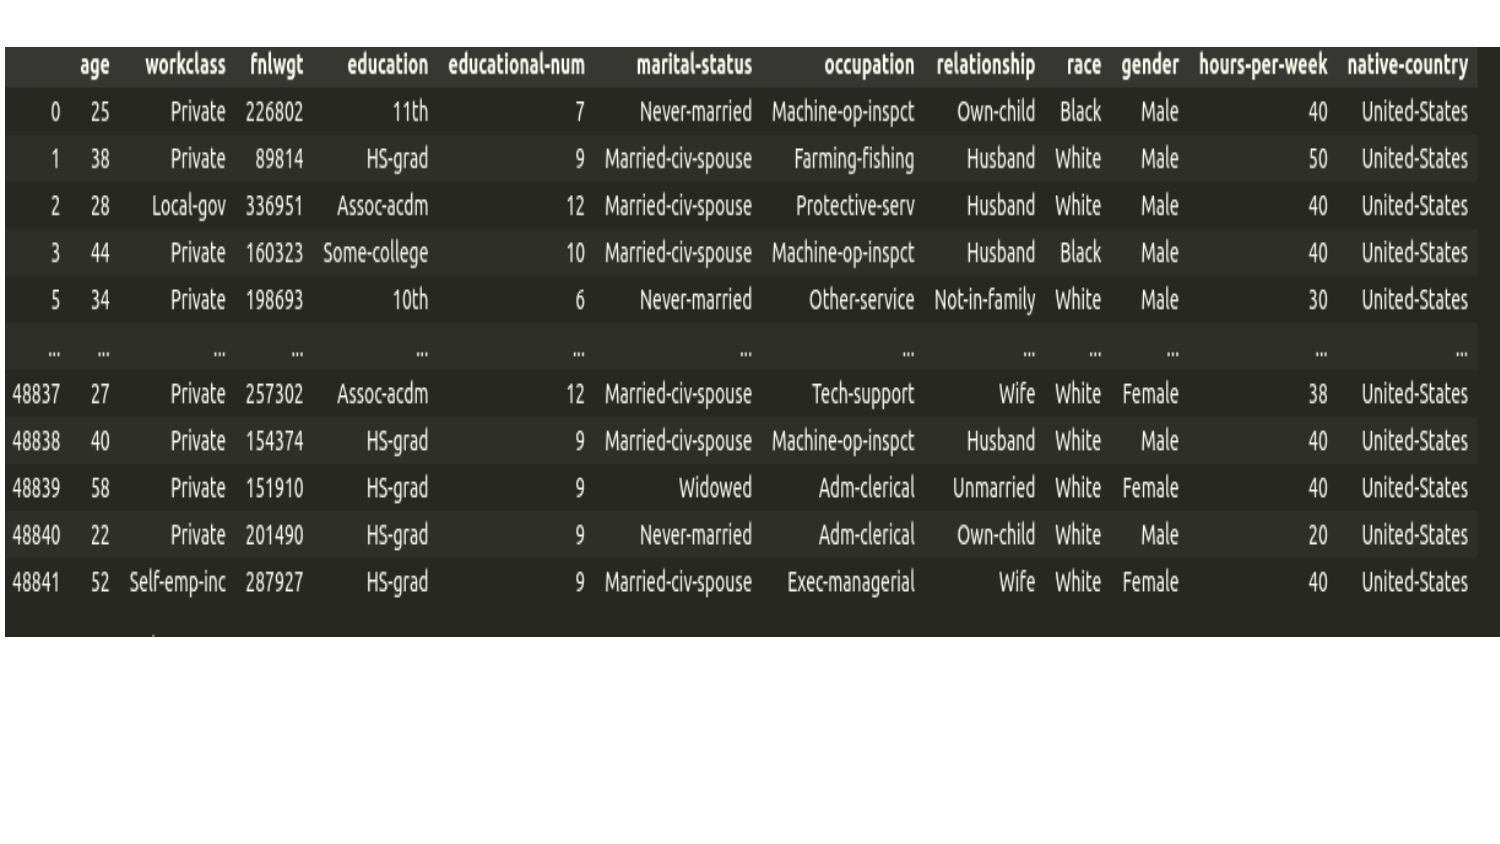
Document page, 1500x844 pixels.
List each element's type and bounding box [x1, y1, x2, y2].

picture [5, 46, 1500, 637]
